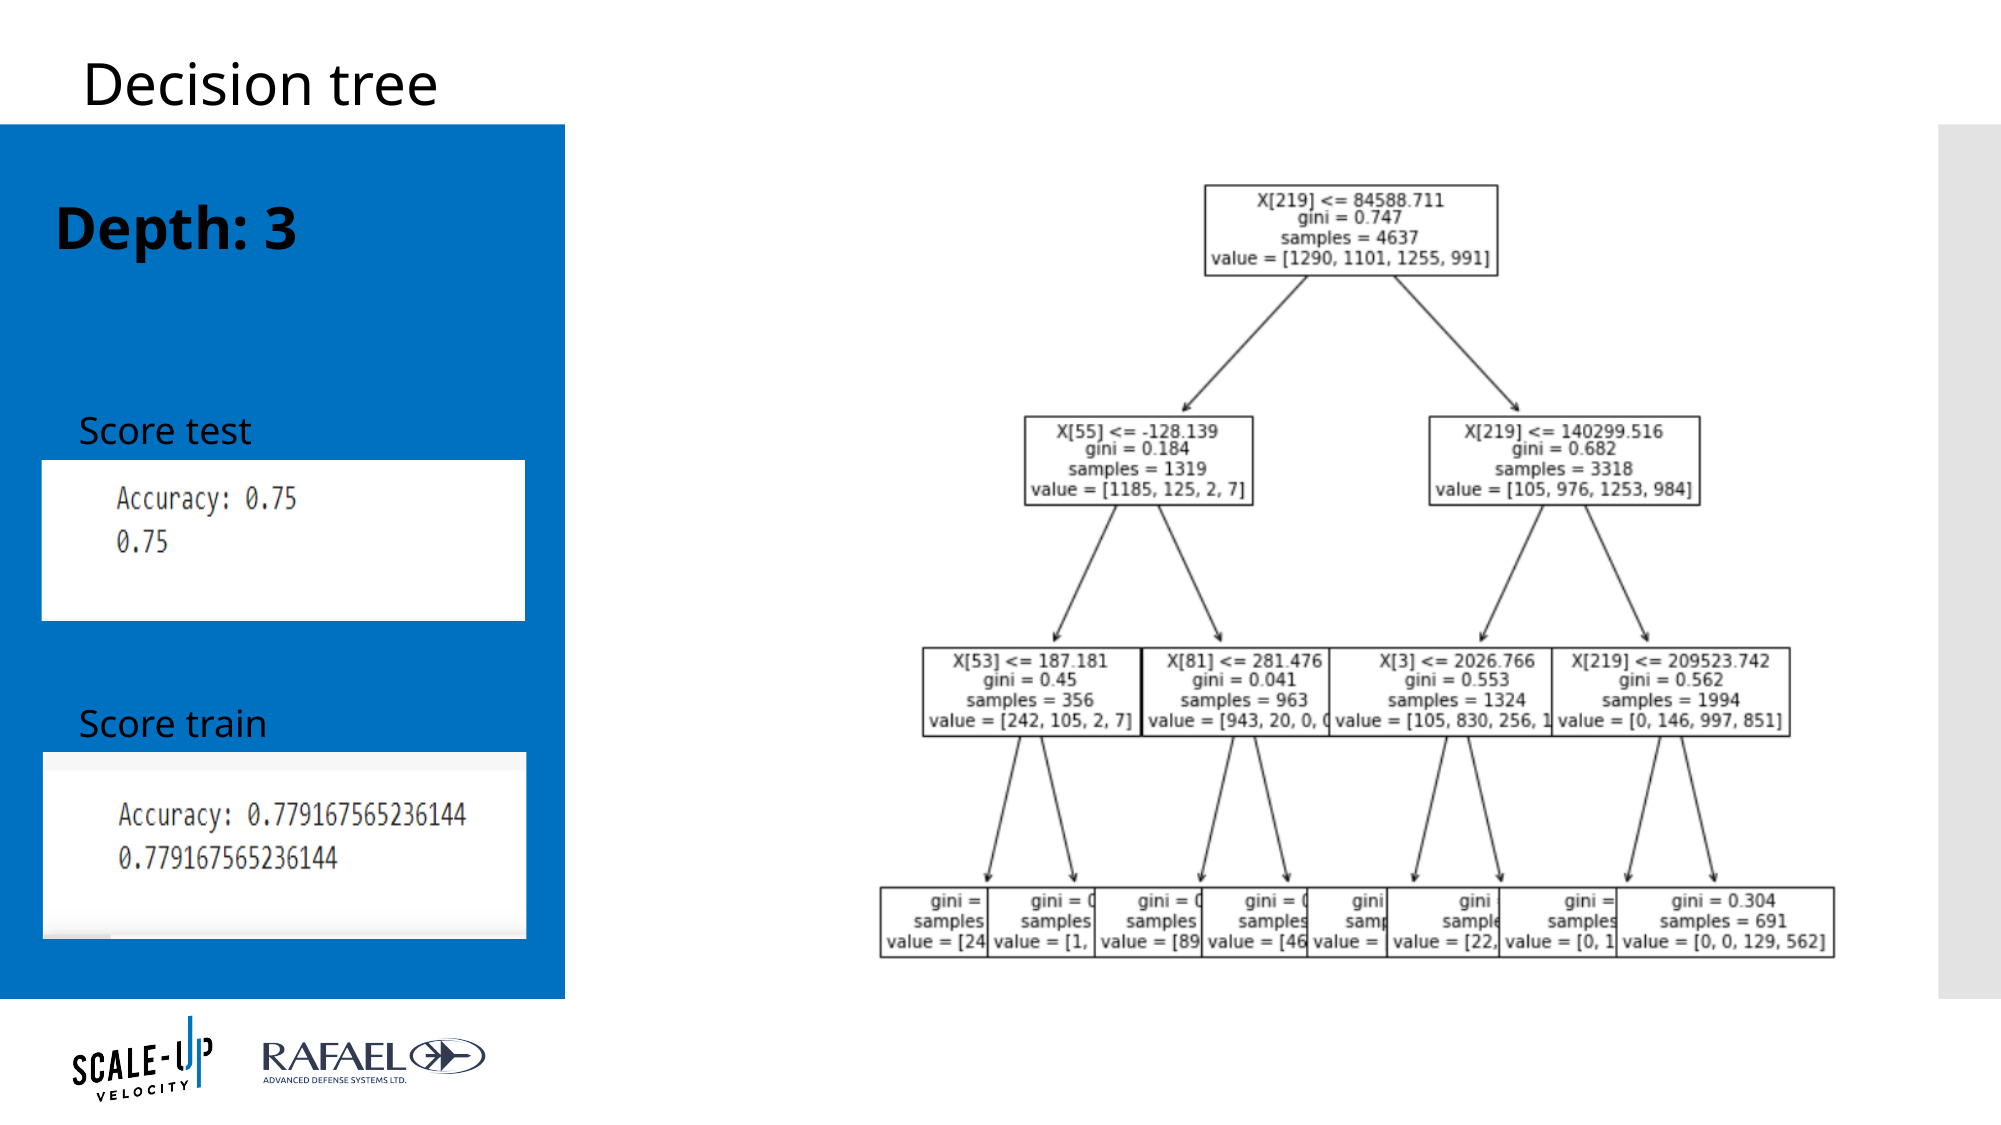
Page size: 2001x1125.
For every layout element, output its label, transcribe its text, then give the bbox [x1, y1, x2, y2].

text_box Depth: 3 [40, 184, 437, 270]
picture [60, 1006, 227, 1114]
picture [254, 943, 489, 1125]
picture [41, 459, 526, 621]
text_box Decision tree [41, 39, 480, 215]
picture [42, 752, 527, 940]
text_box Score test [64, 399, 458, 459]
text_box Score train [64, 692, 458, 752]
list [855, 141, 1854, 982]
